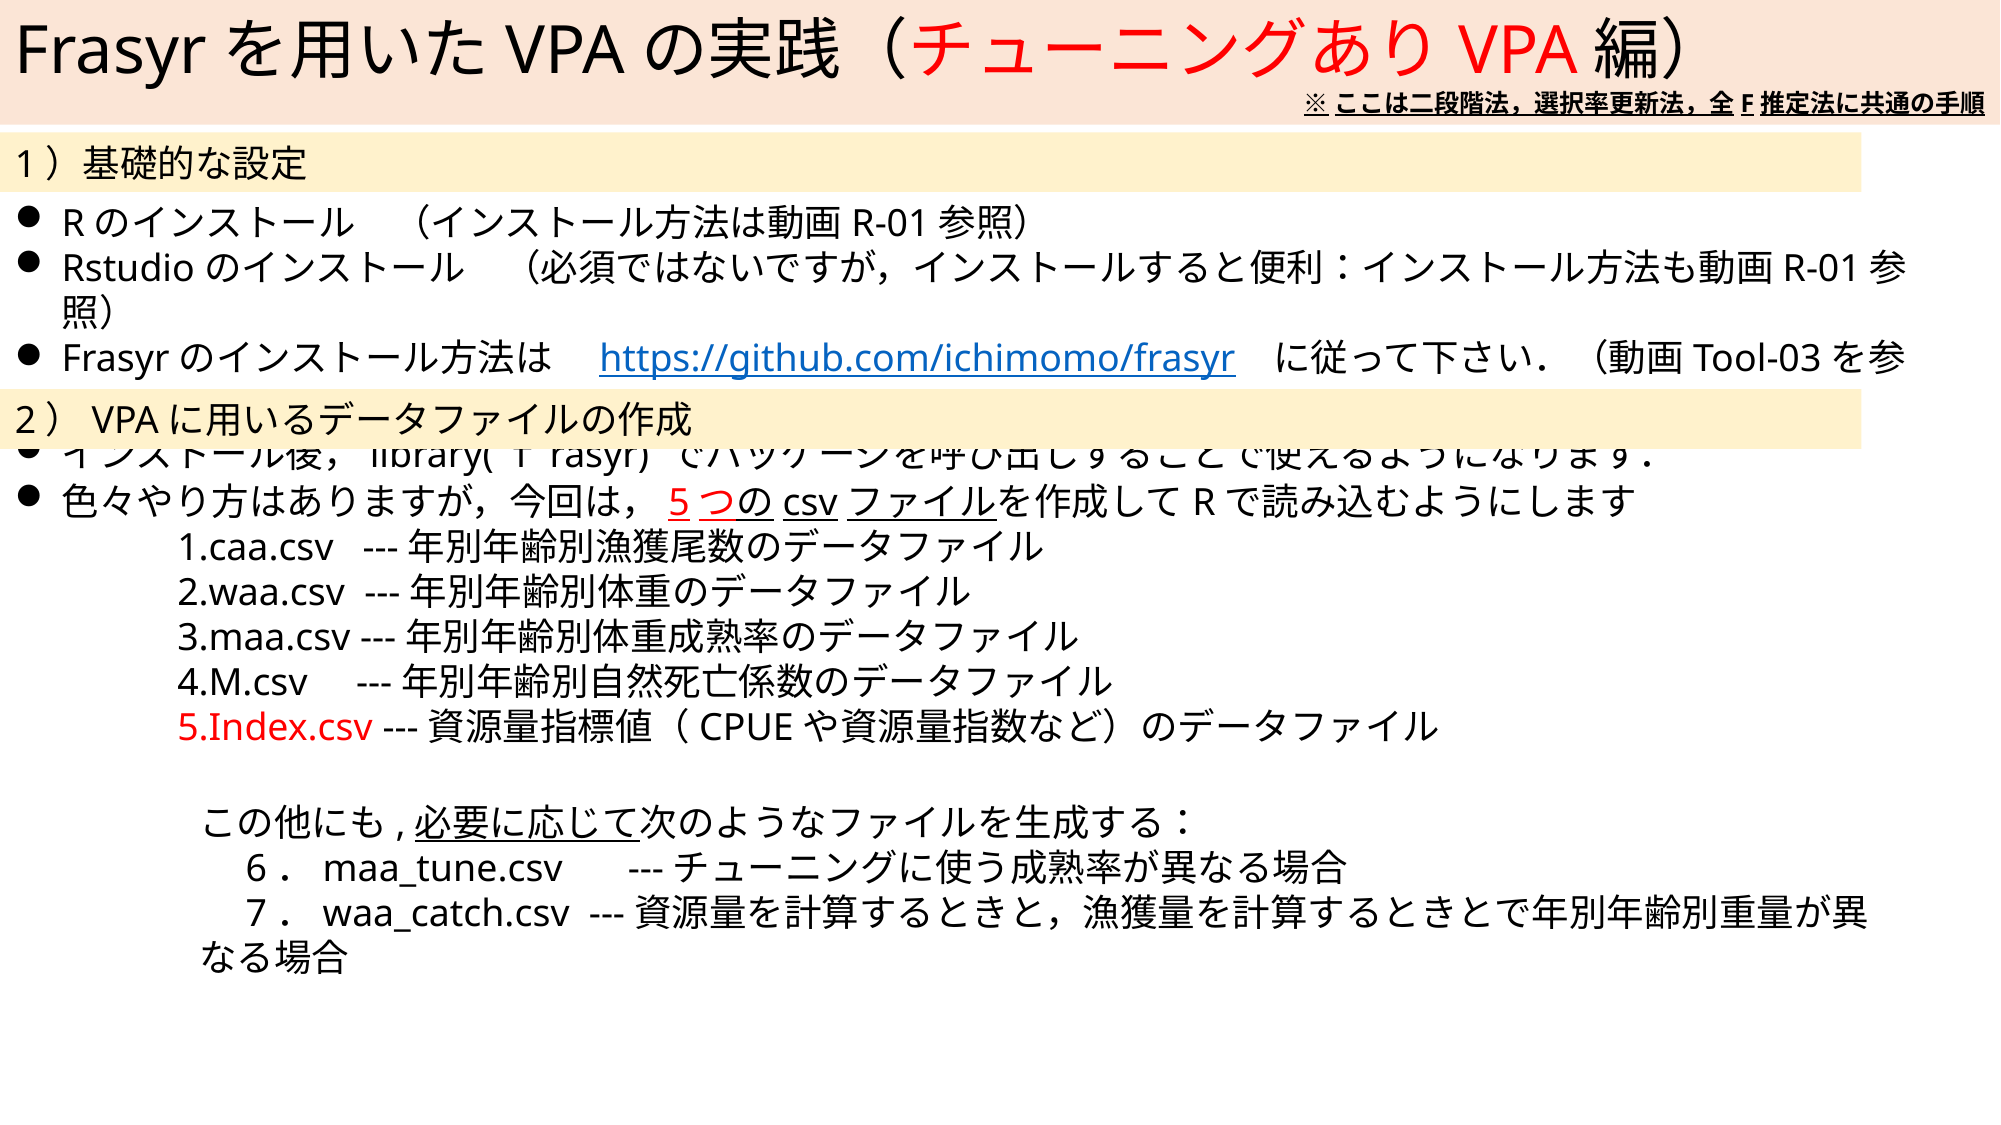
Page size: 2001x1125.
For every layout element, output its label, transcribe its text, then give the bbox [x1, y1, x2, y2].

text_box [1279, 838, 1399, 920]
text_box この他にも,必要に応じて次のようなファイルを生成する： 6．maa_tune.csv ---チューニングに使う成熟率が異なる場合 7．waa_catch.csv ---資源量を計算するときと，漁獲量を計算するときとで年別年齢別重量が異なる場合 [184, 791, 1916, 987]
text_box Frasyrを用いたVPAの実践（チューニングありVPA編） ※ここは二段階法，選択率更新法，全F推定法に共通の手順 [0, 0, 2000, 125]
text_box 1）基礎的な設定 [0, 132, 1862, 191]
text_box Rのインストール （インストール方法は動画R-01参照） Rstudioのインストール （必須ではないですが，インストールすると便利：インストール方法も動画R-01参照） Frasyrのインストール方法は https://github.com/ichimomo/frasyr に従って下さい．（動画Tool-03を参照） インストール後，library(ｆrasyr) でパッケージを呼び出しすることで使えるようになります． [0, 191, 1934, 483]
text_box 色々やり方はありますが，今回は，5つのcsvファイルを作成してRで読み込むようにします caa.csv ---年別年齢別漁獲尾数のデータファイル waa.csv ---年別年齢別体重のデータファイル maa.csv ---年別年齢別体重成熟率のデータファイル M.csv ---年別年齢別自然死亡係数のデータファイル Index.csv ---資源量指標値（CPUEや資源量指数など）のデータファイル [0, 470, 1862, 756]
text_box 2）VPAに用いるデータファイルの作成 [0, 389, 1862, 449]
